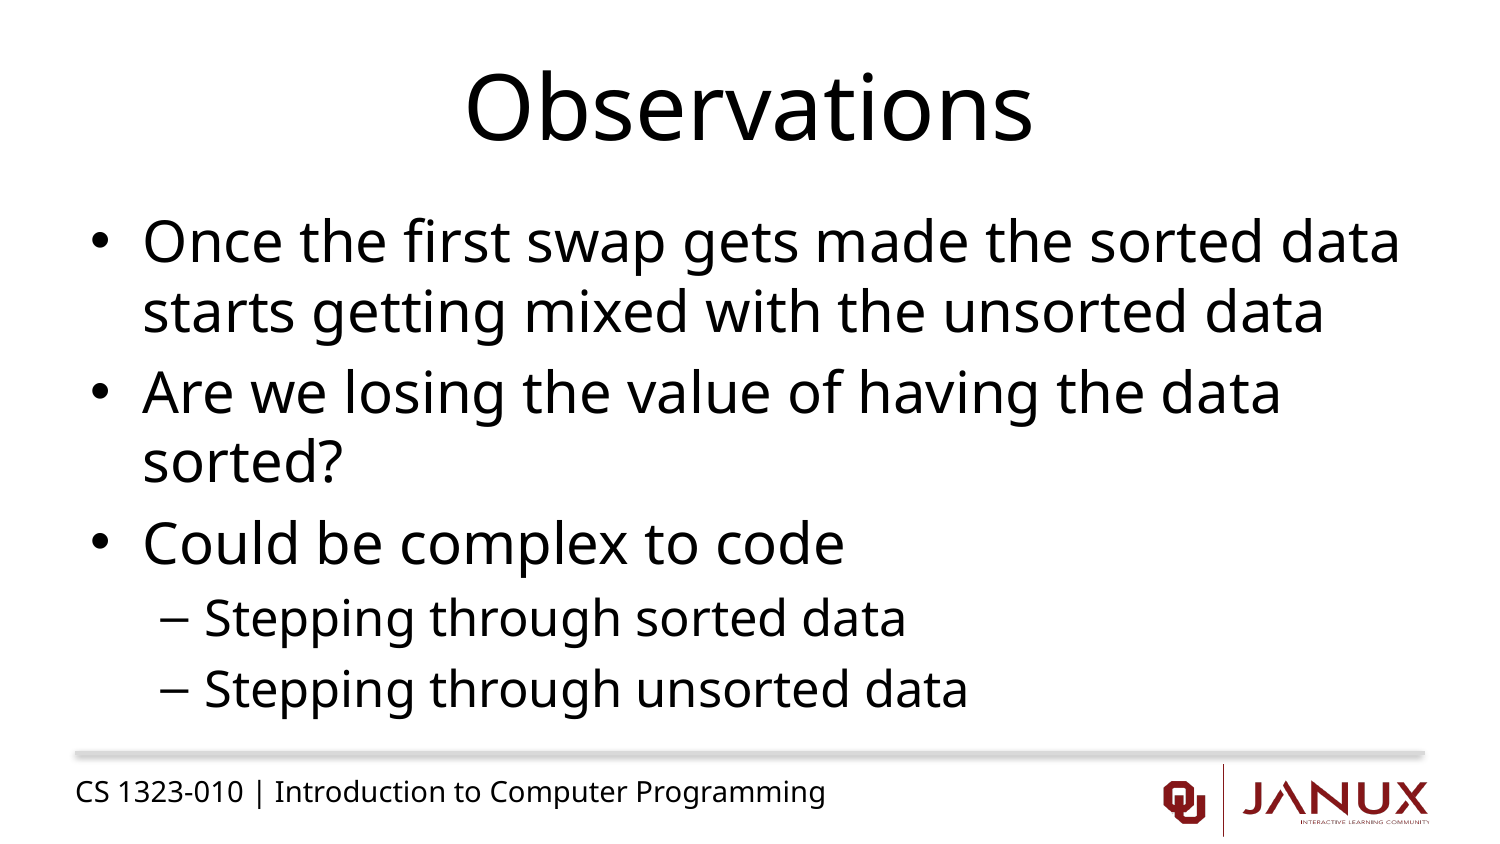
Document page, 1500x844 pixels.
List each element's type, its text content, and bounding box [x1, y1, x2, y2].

list Once the first swap gets made the sorted data starts getting mixed with the unsorted data Are we losing the value of having the data sorted? Could be complex to code Stepping through sorted data Stepping through unsorted data [75, 196, 1425, 754]
title Observations [75, 33, 1425, 175]
